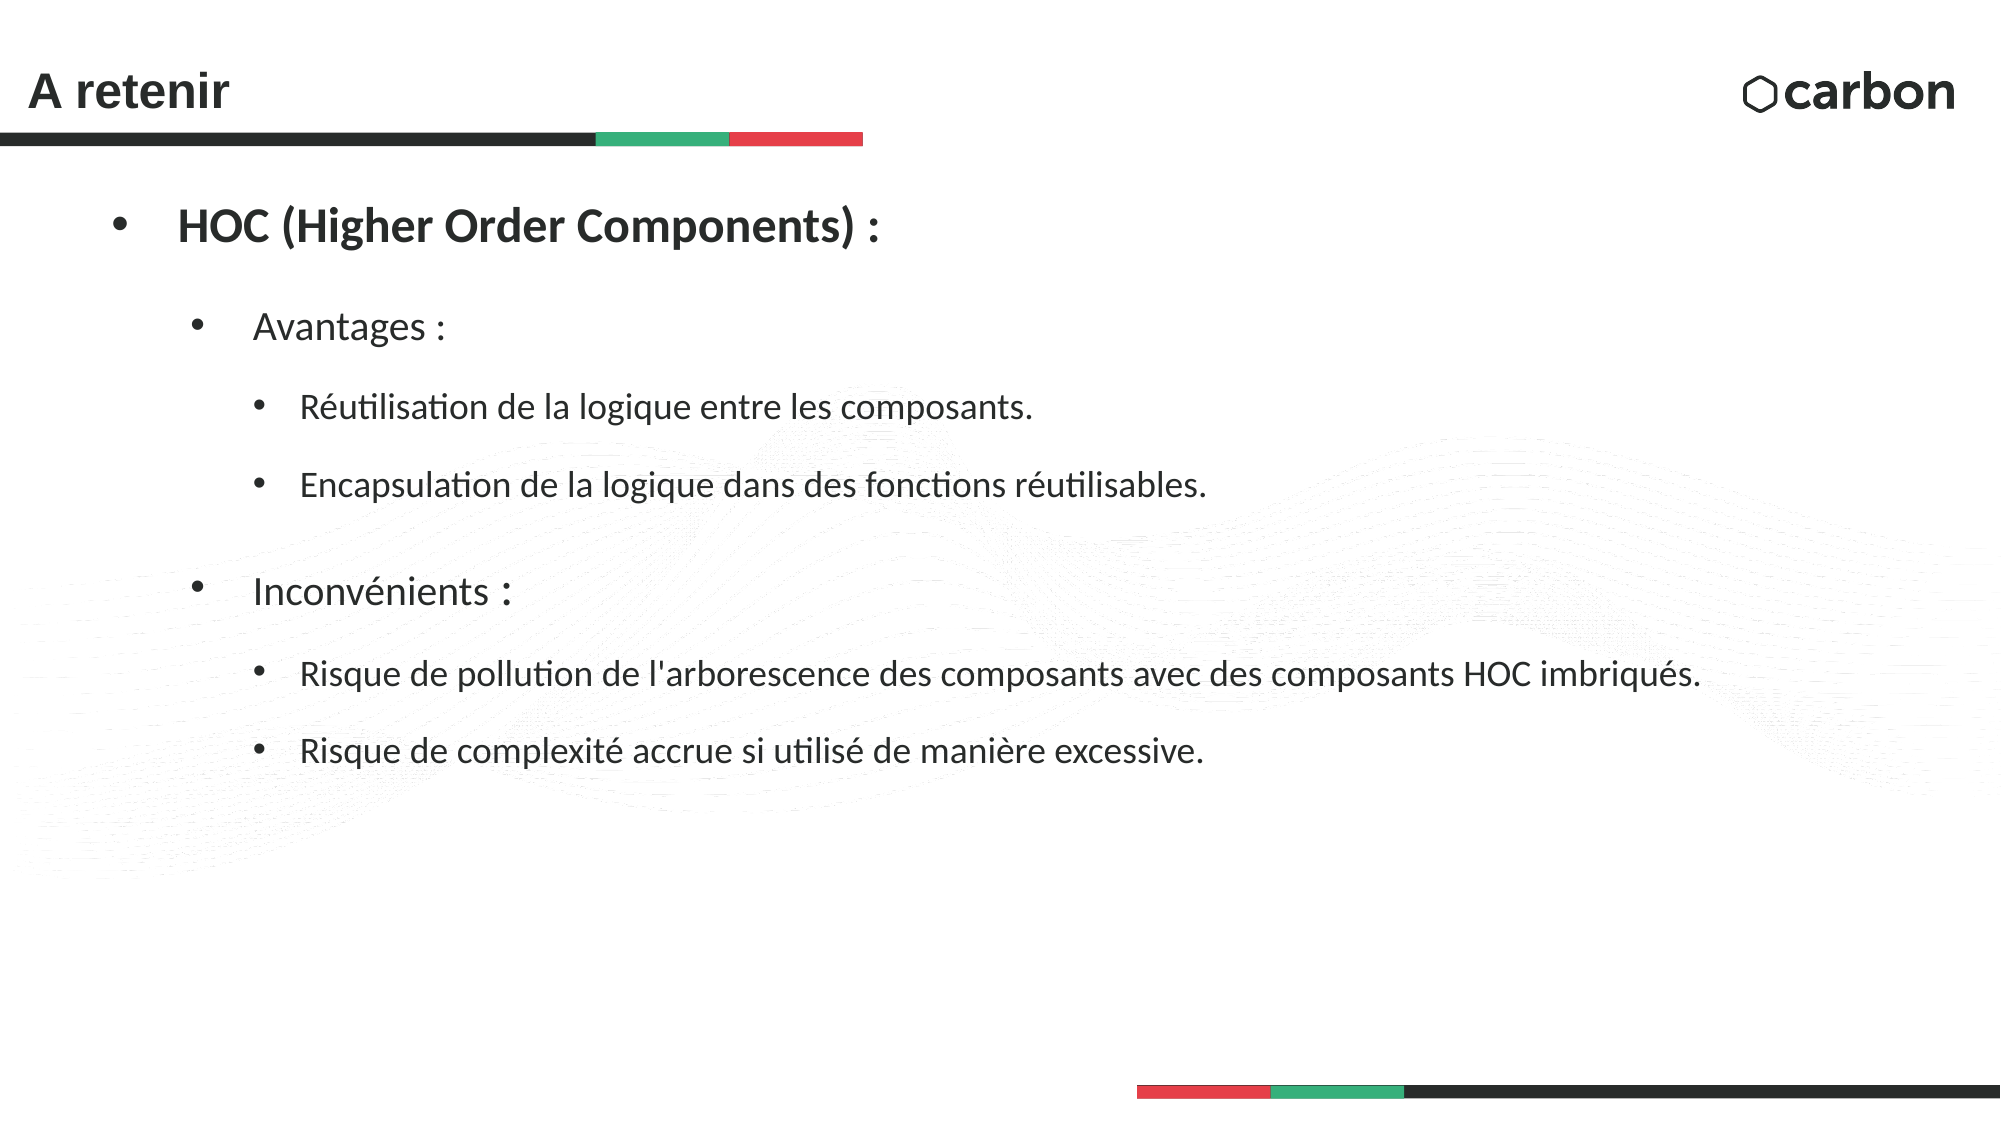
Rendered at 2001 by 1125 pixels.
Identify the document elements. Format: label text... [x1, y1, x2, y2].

list HOC (Higher Order Components) : Avantages : Réutilisation de la logique entre les composants. Encapsulation de la logique dans des fonctions réutilisables. Inconvénients : Risque de pollution de l'arborescence des composants avec des composants HOC imbriqués. Risque de complexité accrue si utilisé de manière excessive. [87, 191, 1892, 1005]
title A retenir [12, 52, 1712, 133]
picture [1743, 71, 1954, 113]
